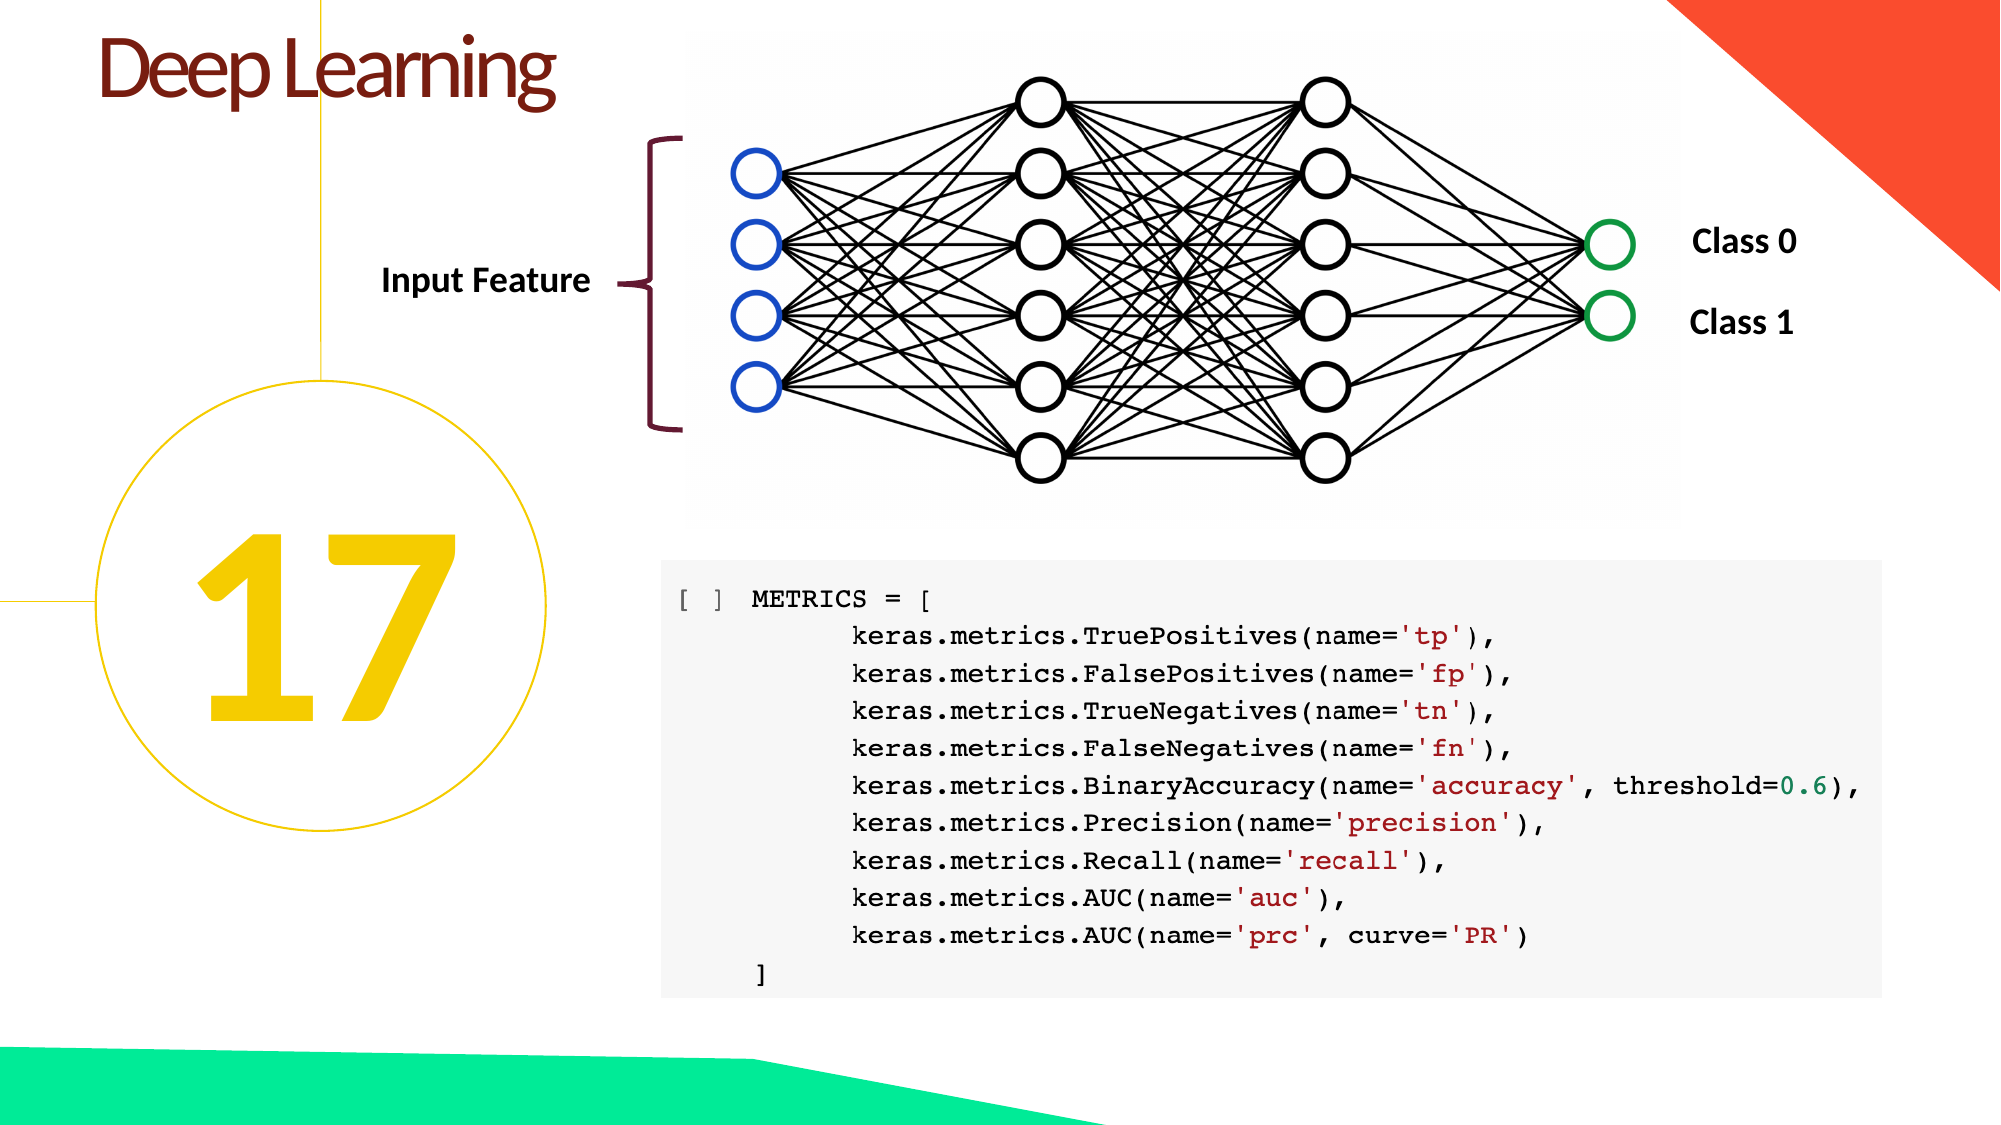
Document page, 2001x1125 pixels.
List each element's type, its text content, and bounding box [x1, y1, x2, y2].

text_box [376, 0, 2000, 430]
text_box Deep Learning [0, 0, 320, 123]
text_box [184, 786, 458, 832]
picture [649, 560, 1882, 998]
text_box [0, 1045, 1112, 1125]
text_box 17 [139, 426, 503, 786]
text_box [503, 472, 547, 740]
text_box Deep Learning [321, 0, 376, 123]
text_box [94, 471, 139, 741]
picture [685, 430, 1681, 529]
text_box [183, 379, 376, 426]
